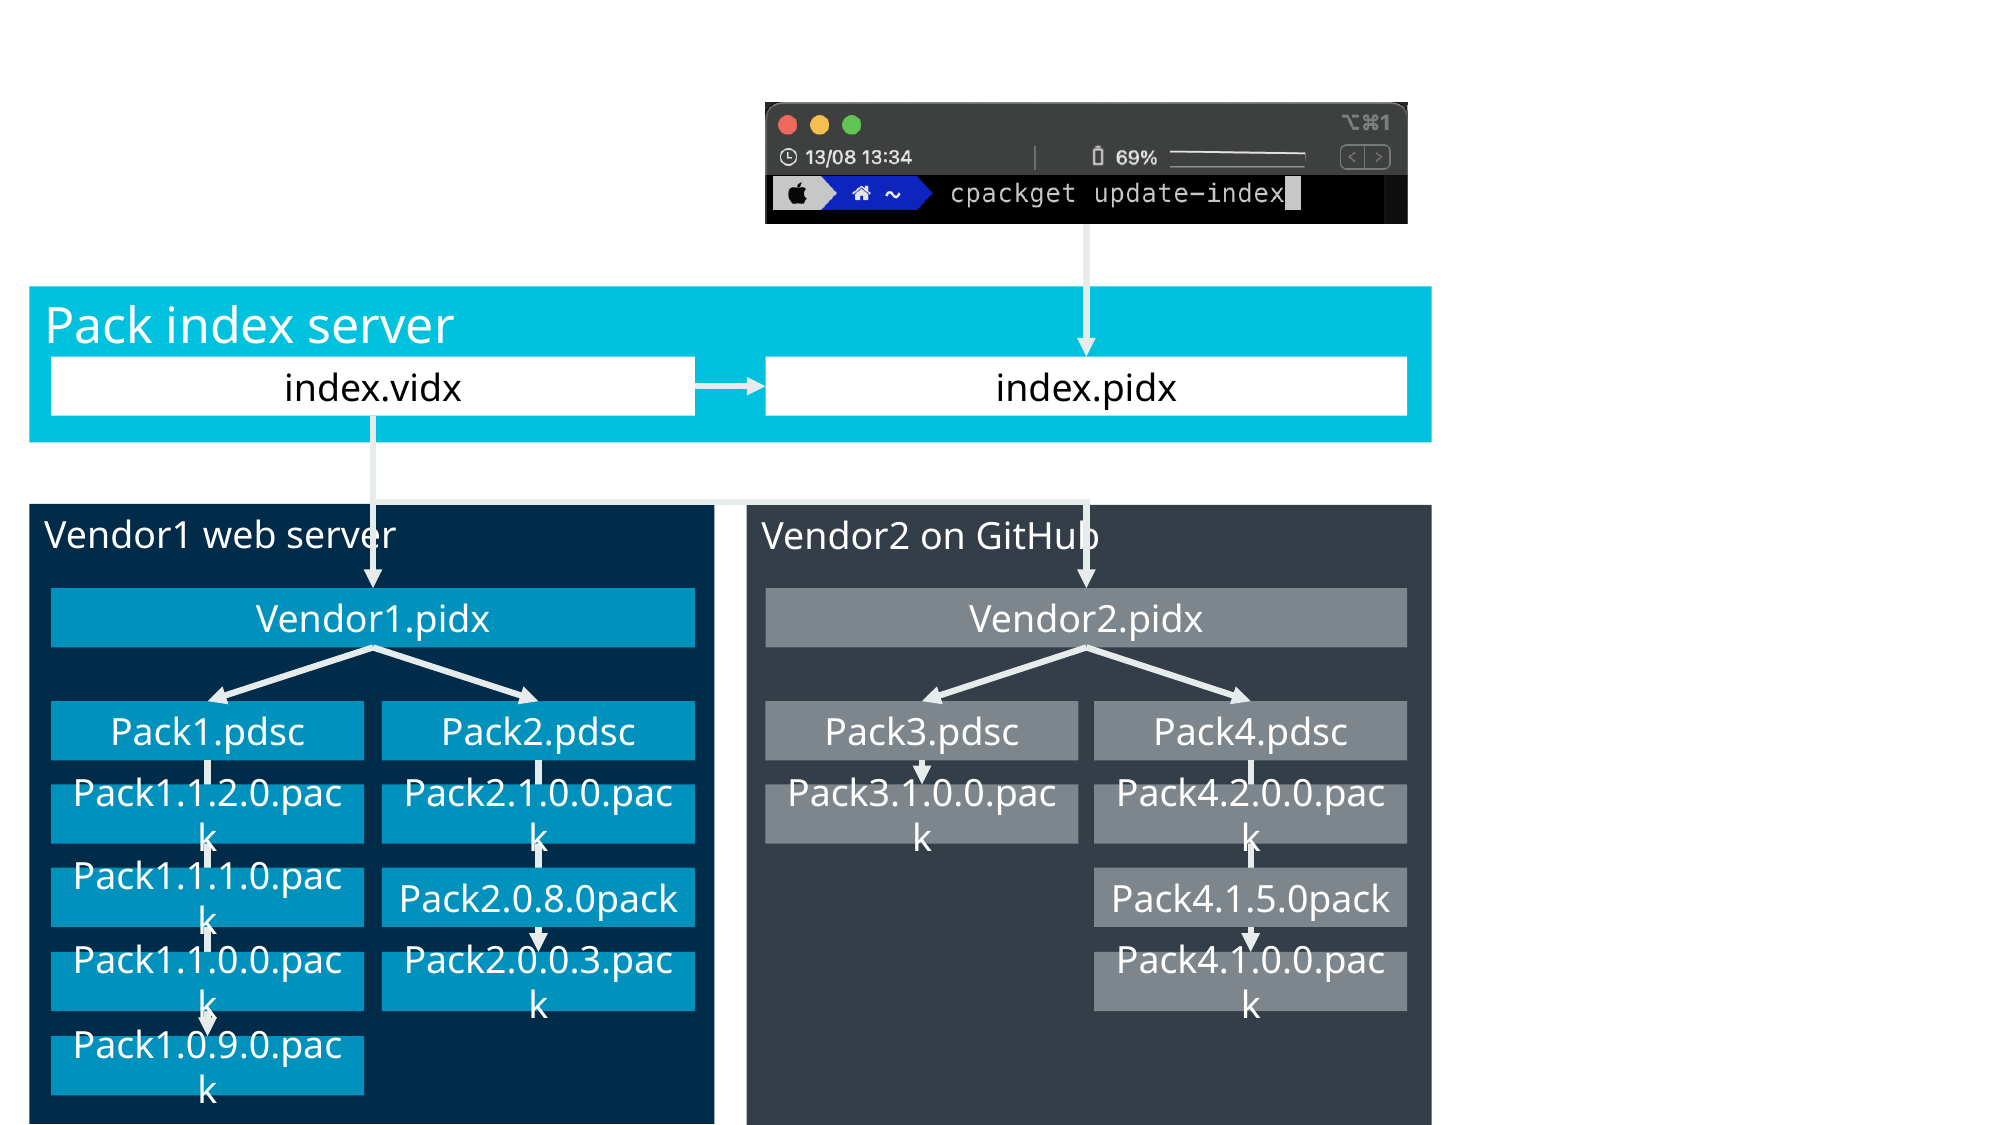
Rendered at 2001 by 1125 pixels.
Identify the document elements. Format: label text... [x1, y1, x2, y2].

text_box Vendor1.pidx [50, 587, 642, 649]
text_box Pack1.1.1.0.pack [209, 866, 366, 928]
text_box Pack1.1.2.0.pack [50, 783, 207, 845]
text_box Pack1.1.0.0.pack [209, 950, 366, 1013]
text_box Pack3.1.0.0.pack [817, 783, 1080, 845]
text_box Pack4.1.0.0.pack [1093, 950, 1409, 1013]
text_box Pack index server [817, 285, 1433, 444]
text_box Pack4.2.0.0.pack [1093, 783, 1250, 845]
text_box Pack2.0.8.0pack [539, 866, 696, 928]
text_box Pack index server [28, 285, 642, 444]
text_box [374, 646, 539, 702]
text_box index.pidx [817, 355, 1409, 417]
text_box Pack2.1.0.0.pack [539, 783, 642, 845]
text_box Vendor2 on GitHub [745, 503, 1433, 1125]
text_box Pack2.0.0.3.pack [380, 950, 696, 1013]
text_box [1085, 646, 1252, 702]
text_box Pack2.1.0.0.pack [380, 783, 537, 845]
text_box Pack4.2.0.0.pack [1252, 783, 1409, 845]
text_box Pack4.pdsc [1093, 700, 1409, 762]
text_box Pack4.1.5.0pack [1093, 866, 1250, 928]
text_box Pack1.1.0.0.pack [50, 950, 207, 1013]
text_box Pack3.pdsc [817, 700, 1080, 762]
text_box index.vidx [50, 355, 642, 417]
text_box Pack4.1.5.0pack [1252, 866, 1409, 928]
text_box Pack1.pdsc [50, 700, 366, 762]
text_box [921, 646, 1085, 702]
text_box Pack2.pdsc [380, 700, 642, 762]
text_box Pack1.0.9.0.pack [50, 1035, 366, 1097]
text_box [642, 144, 817, 860]
text_box Vendor1 web server [28, 502, 716, 1125]
text_box Pack1.1.1.0.pack [50, 866, 207, 928]
text_box Pack1.1.2.0.pack [209, 783, 366, 845]
picture [764, 101, 1408, 225]
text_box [207, 646, 374, 702]
text_box Vendor2.pidx [817, 587, 1409, 649]
text_box Pack2.0.8.0pack [380, 866, 537, 928]
